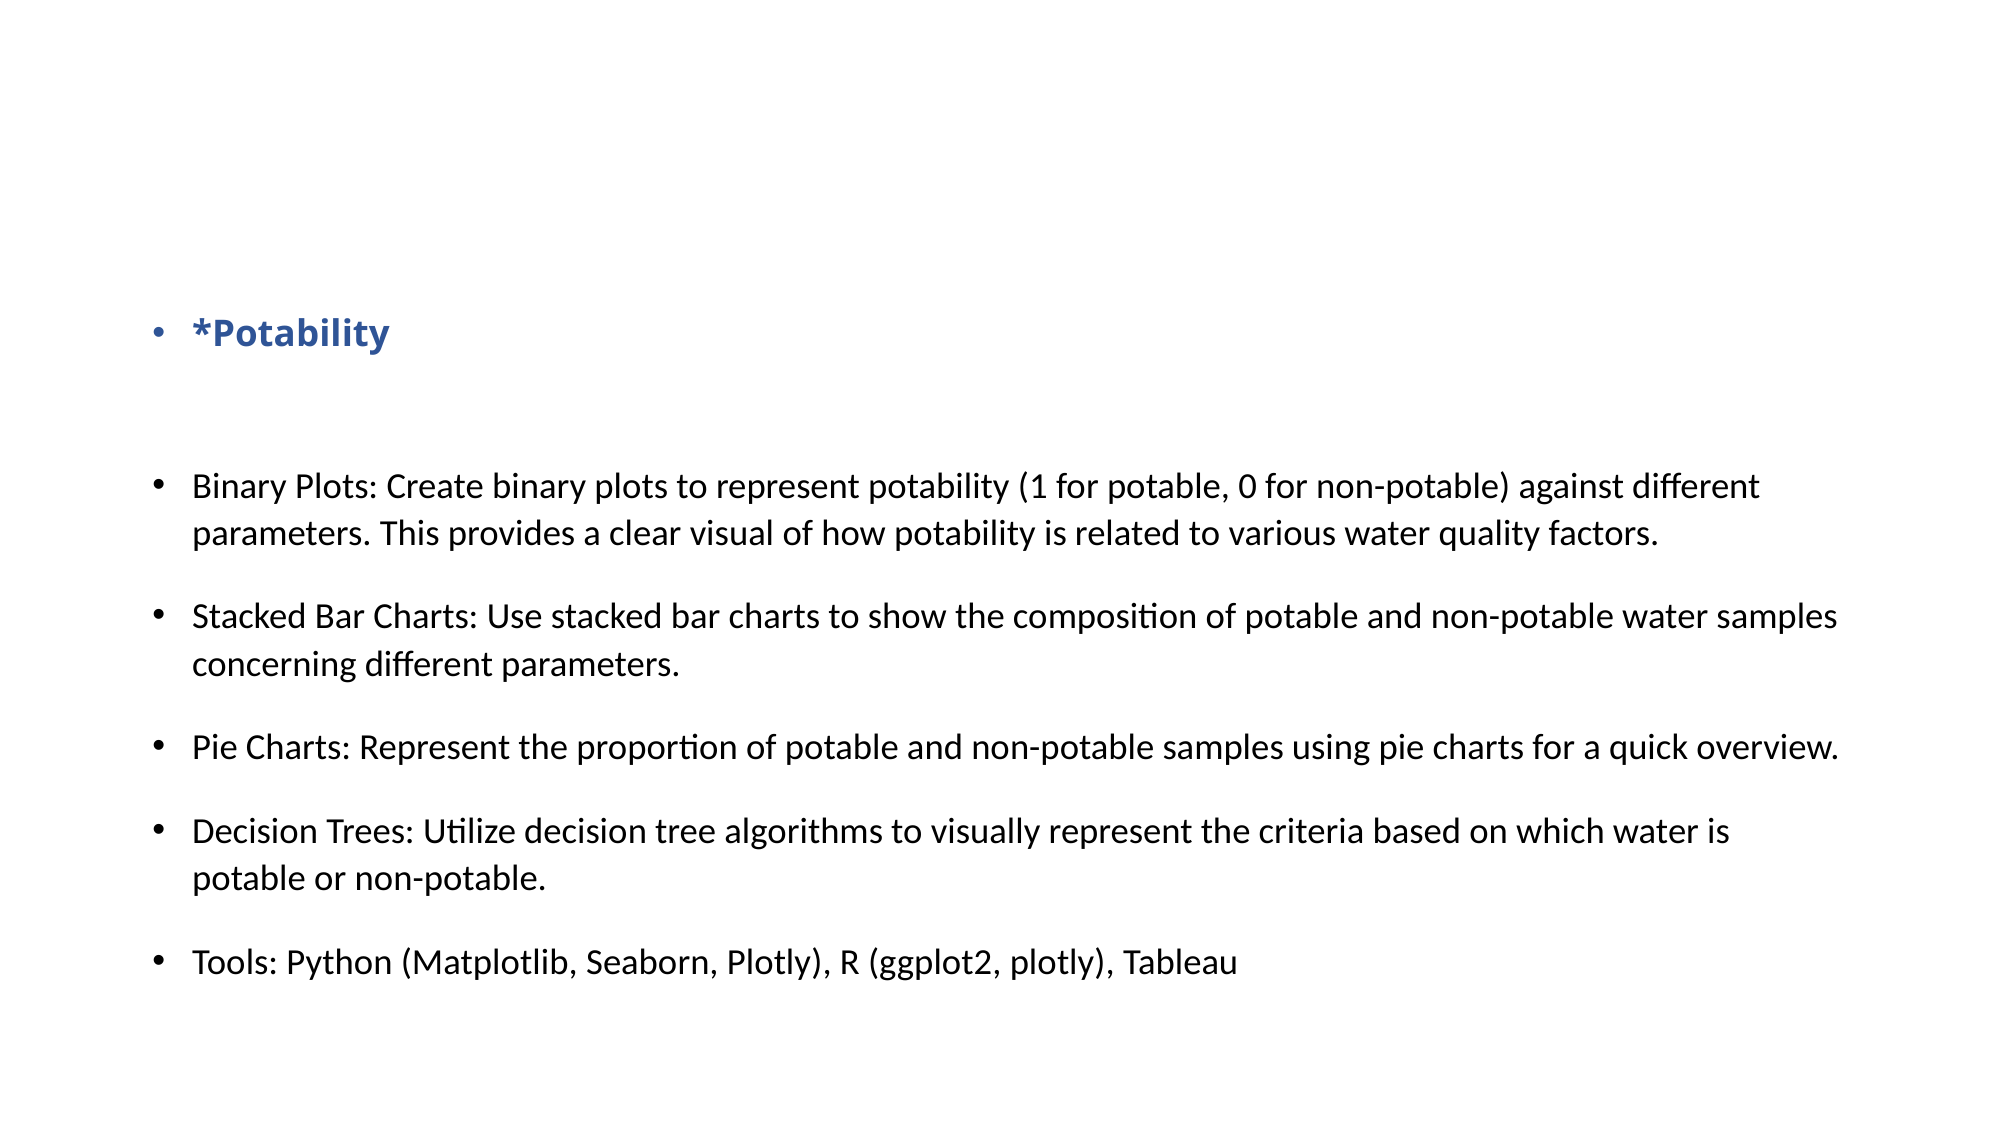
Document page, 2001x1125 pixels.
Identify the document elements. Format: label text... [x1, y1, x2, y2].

list *Potability Binary Plots: Create binary plots to represent potability (1 for potable, 0 for non-potable) against different parameters. This provides a clear visual of how potability is related to various water quality factors. Stacked Bar Charts: Use stacked bar charts to show the composition of potable and non-potable water samples concerning different parameters. Pie Charts: Represent the proportion of potable and non-potable samples using pie charts for a quick overview. Decision Trees: Utilize decision tree algorithms to visually represent the criteria based on which water is potable or non-potable. Tools: Python (Matplotlib, Seaborn, Plotly), R (ggplot2, plotly), Tableau [137, 299, 1863, 1014]
